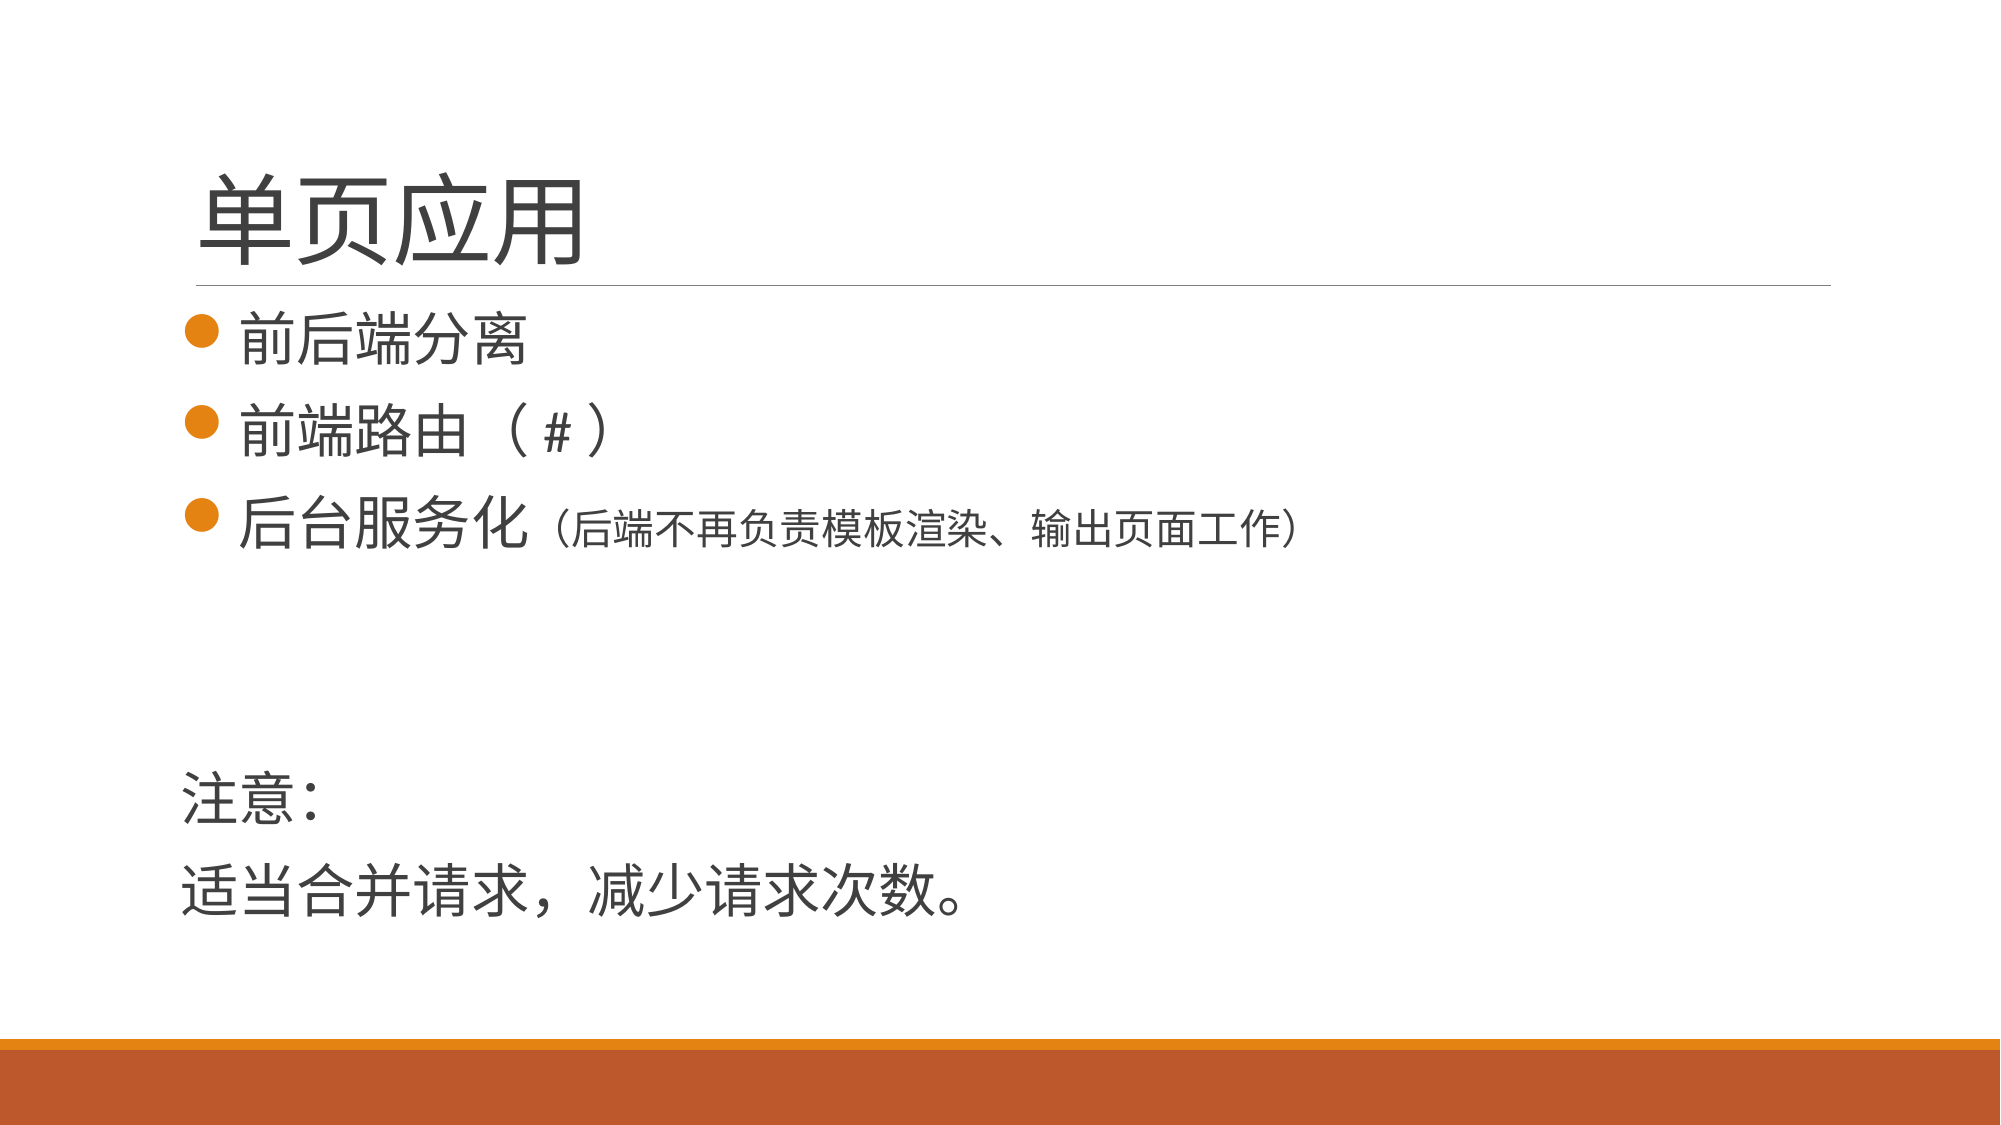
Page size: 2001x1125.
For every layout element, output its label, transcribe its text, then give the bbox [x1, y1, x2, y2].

list 前后端分离 前端路由（#） 后台服务化（后端不再负责模板渲染、输出页面工作） 注意： 适当合并请求，减少请求次数。 [180, 302, 1830, 963]
title 单页应用 [180, 47, 1830, 285]
